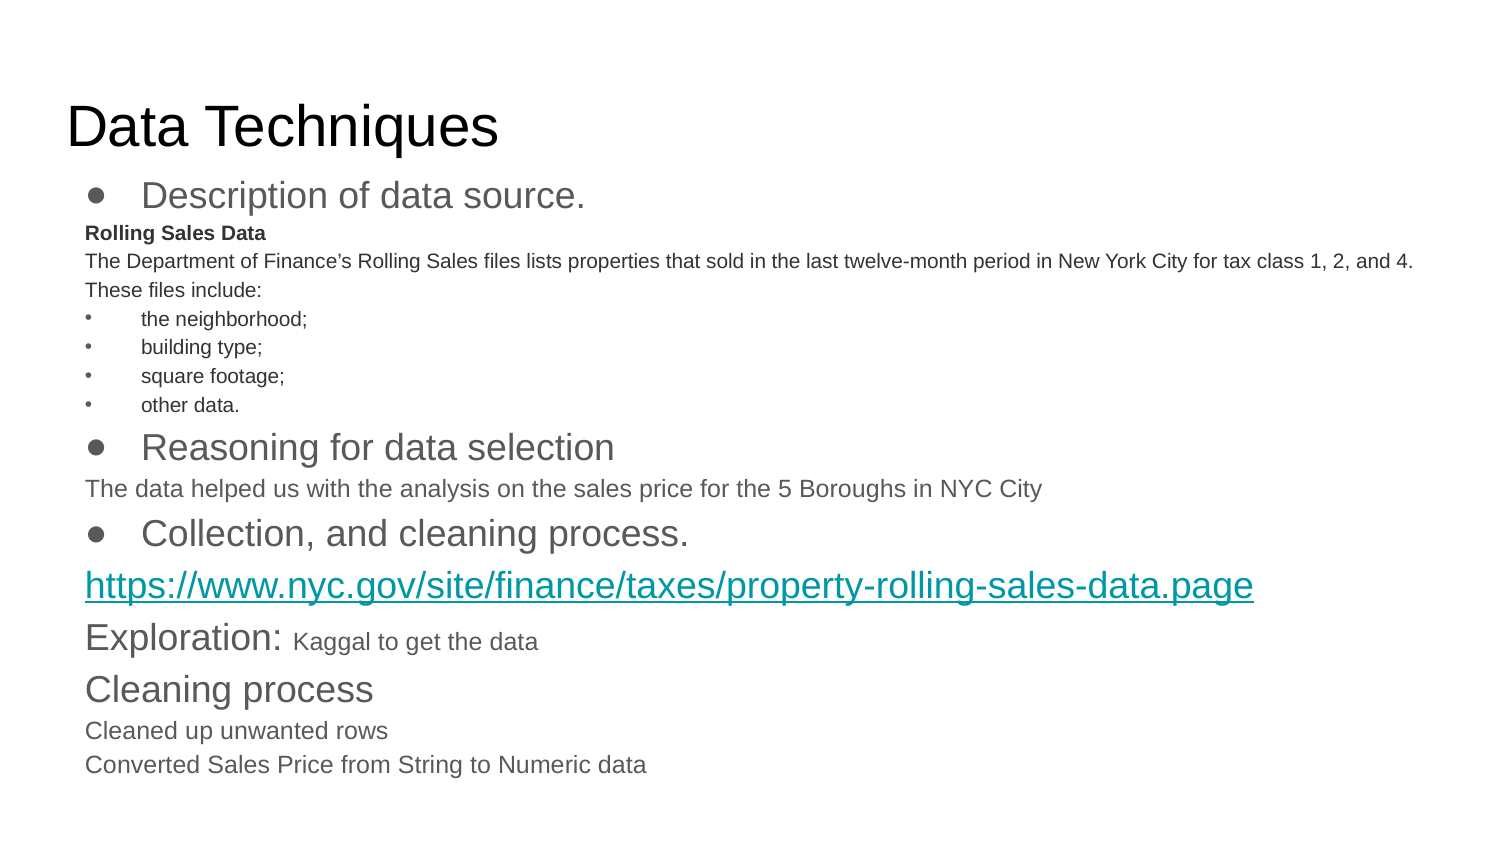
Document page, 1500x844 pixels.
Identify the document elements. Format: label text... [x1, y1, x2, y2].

title Data Techniques [51, 72, 1449, 148]
list Description of data source. Rolling Sales Data The Department of Finance’s Rolling Sales files lists properties that sold in the last twelve-month period in New York City for tax class 1, 2, and 4. These files include: the neighborhood; building type; square footage; other data. Reasoning for data selection The data helped us with the analysis on the sales price for the 5 Boroughs in NYC City Collection, and cleaning process. https://www.nyc.gov/site/finance/taxes/property-rolling-sales-data.page Exploration: Kaggal to get the data Cleaning process Cleaned up unwanted rows Converted Sales Price from String to Numeric data [51, 148, 1449, 782]
